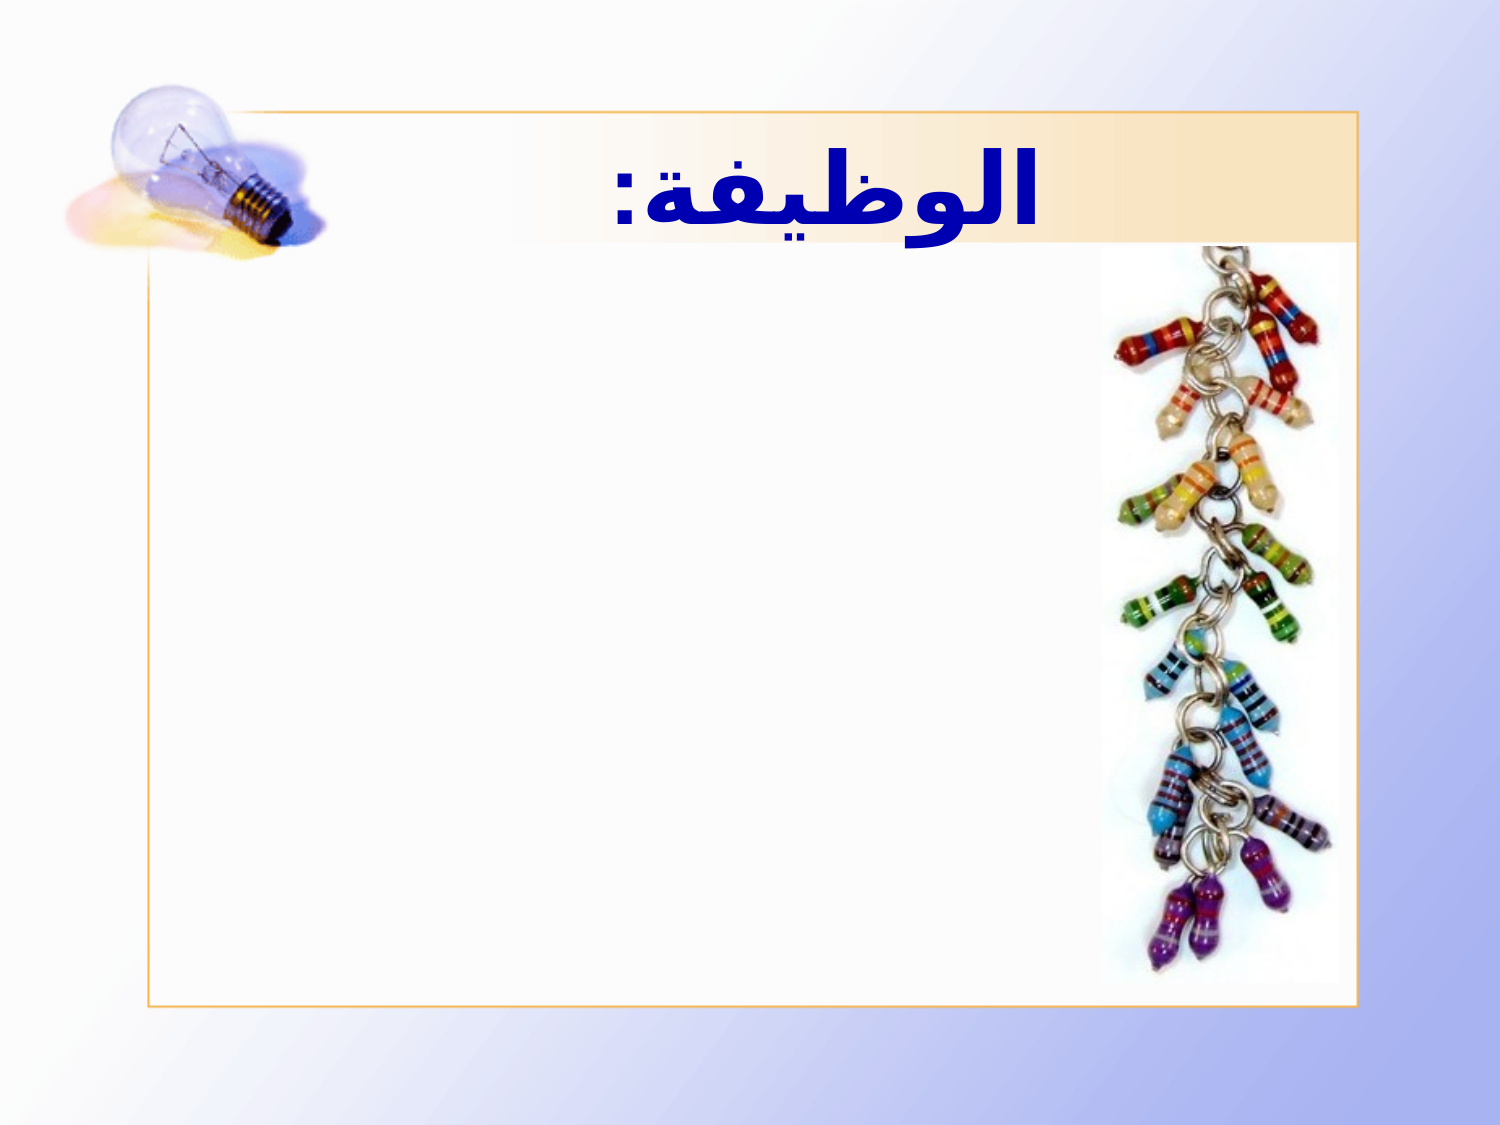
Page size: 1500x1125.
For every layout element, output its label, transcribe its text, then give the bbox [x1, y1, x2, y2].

picture [0, 0, 1500, 1125]
text_box الوظيفة: [339, 117, 1313, 252]
